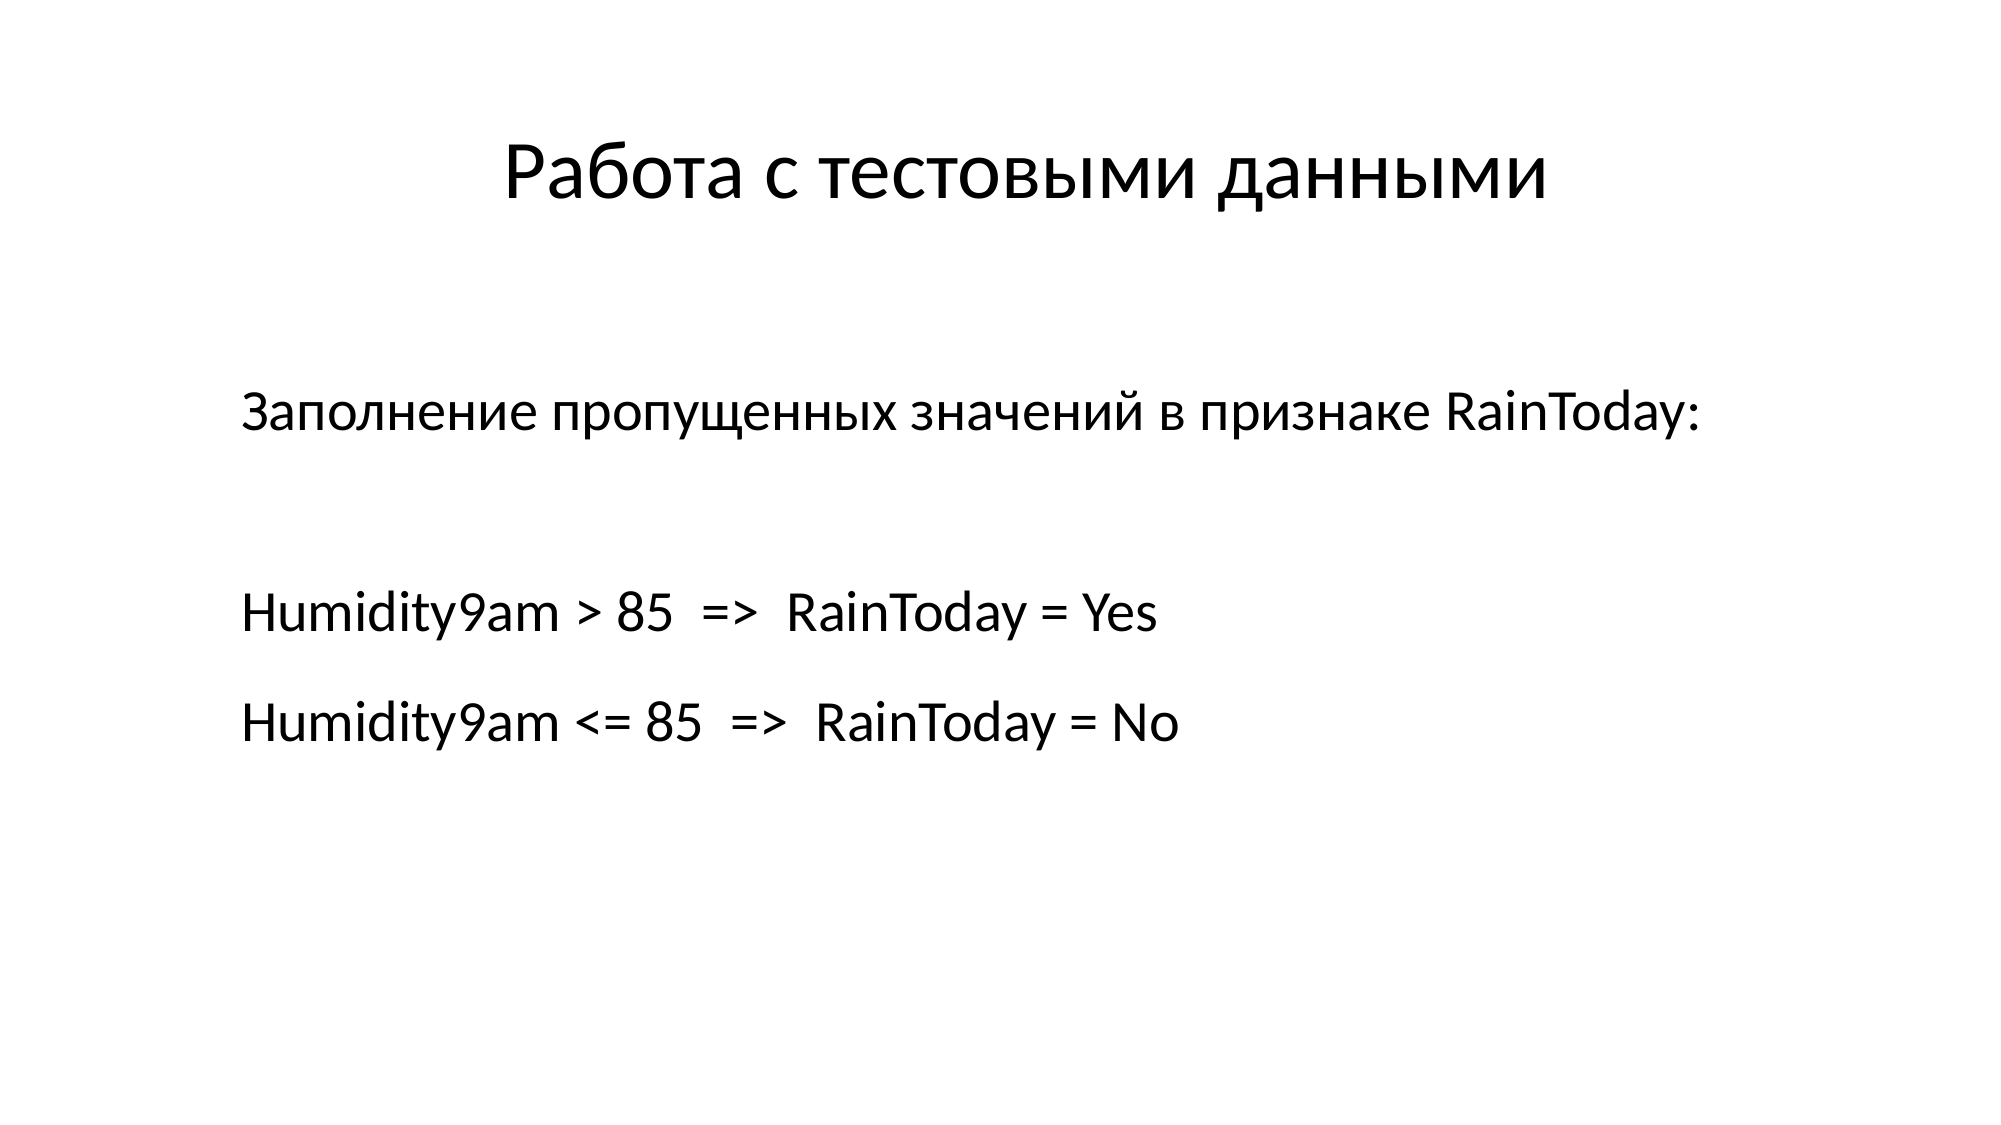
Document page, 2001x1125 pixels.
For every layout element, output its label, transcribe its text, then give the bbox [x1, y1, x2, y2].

text_box Humidity9am > 85 => RainToday = Yes Humidity9am <= 85 => RainToday = No [226, 525, 1886, 760]
text_box Заполнение пропущенных значений в признаке RainToday: [226, 365, 1886, 450]
text_box Работа с тестовыми данными [353, 108, 1700, 223]
